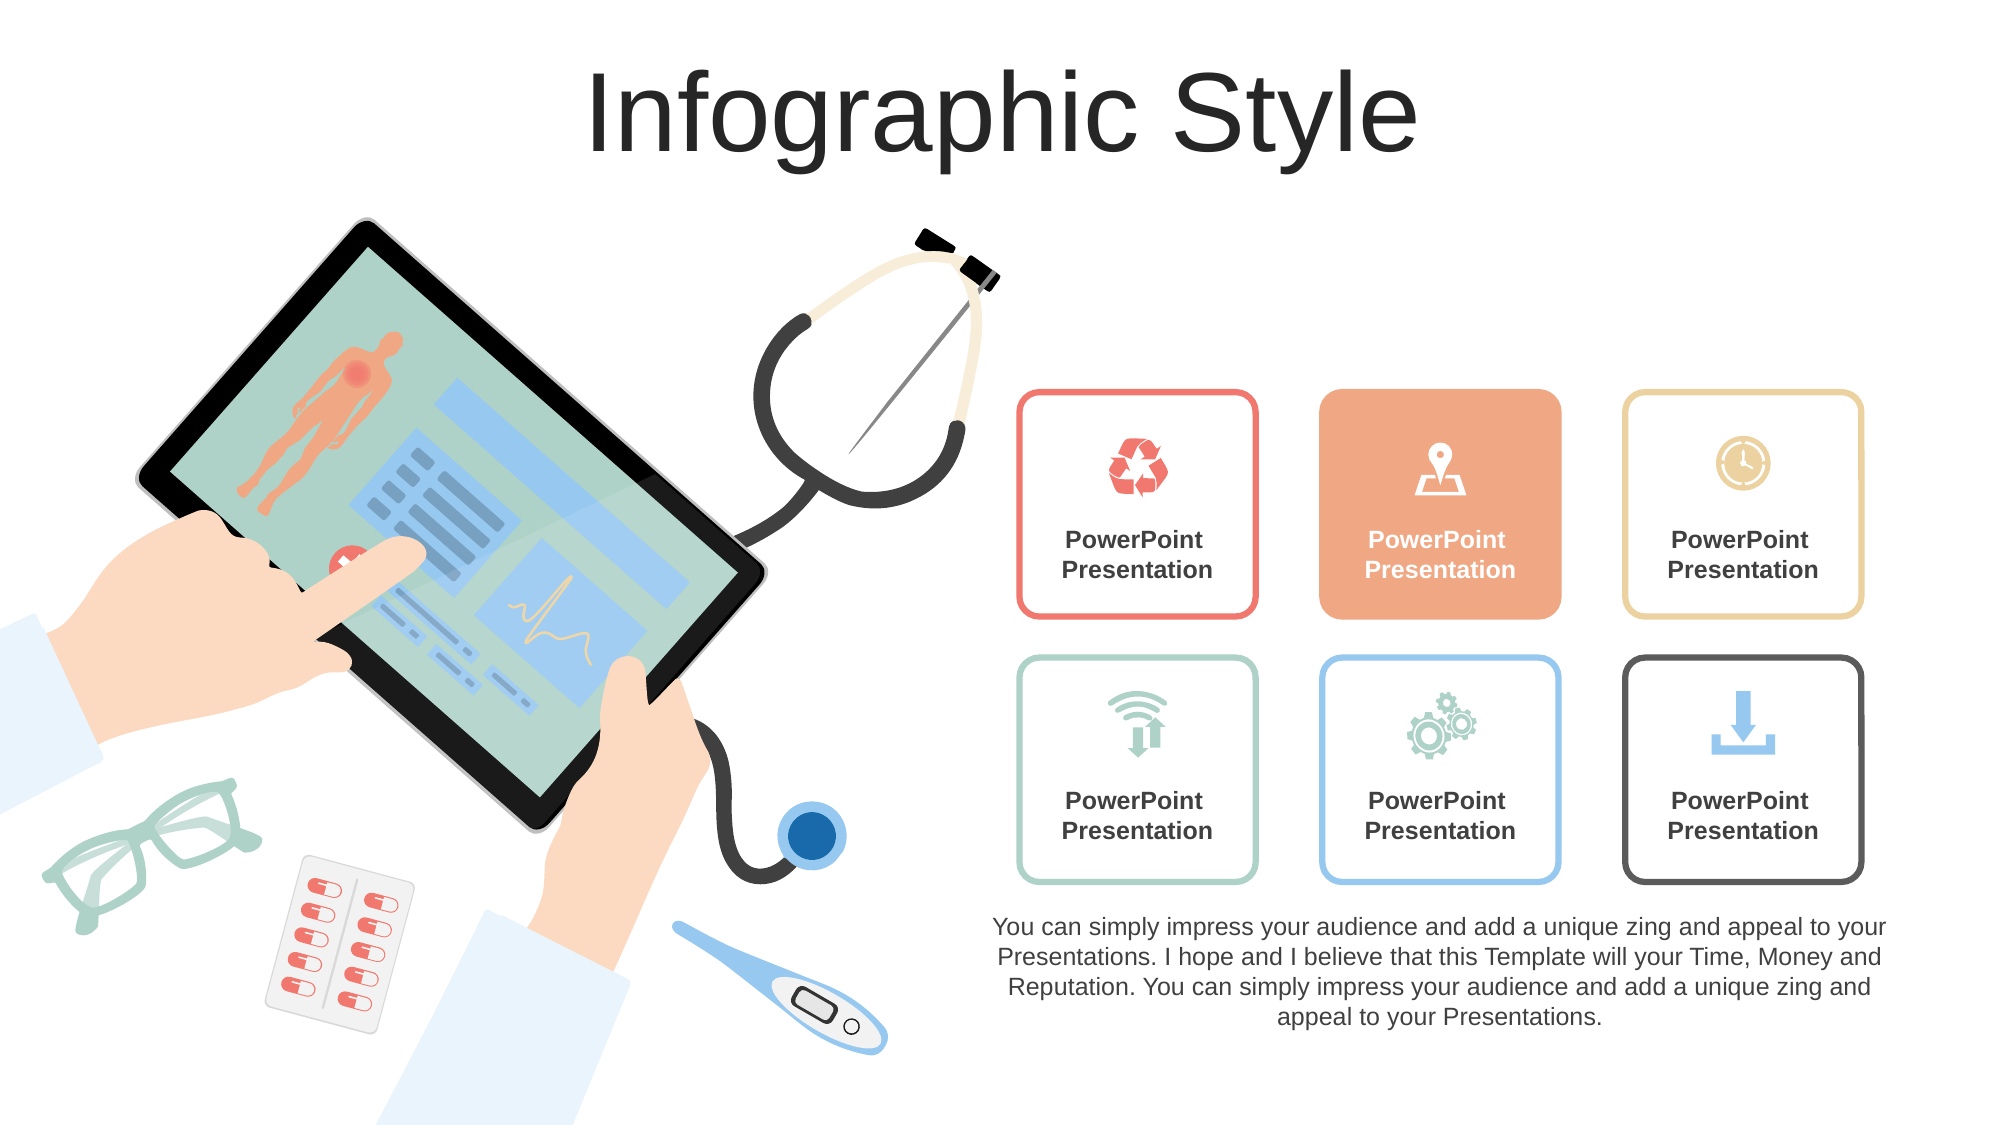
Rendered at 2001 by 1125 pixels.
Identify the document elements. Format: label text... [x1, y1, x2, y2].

text_box [1711, 689, 1776, 756]
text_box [653, 236, 1028, 872]
text_box PowerPoint Presentation [1042, 515, 1233, 591]
text_box PowerPoint Presentation [1345, 515, 1536, 591]
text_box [281, 865, 399, 1024]
text_box [1406, 690, 1479, 761]
text_box PowerPoint Presentation [1648, 515, 1839, 591]
text_box [1028, 391, 1257, 618]
text_box [1413, 441, 1468, 497]
list Infographic Style [53, 55, 1952, 175]
text_box [1624, 656, 1863, 884]
text_box [1106, 437, 1169, 501]
text_box PowerPoint Presentation [1648, 777, 1839, 852]
text_box [1321, 391, 1560, 618]
text_box PowerPoint Presentation [1042, 777, 1233, 852]
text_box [43, 812, 260, 898]
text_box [0, 249, 709, 1125]
text_box [1020, 656, 1257, 884]
text_box [1624, 391, 1863, 618]
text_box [753, 862, 804, 1108]
text_box [1321, 656, 1560, 884]
text_box You can simply impress your audience and add a unique zing and appeal to your Presentations. I hope and I believe that this Template will your Time, Money and Reputation. You can simply impress your audience and add a unique zing and appeal to your Presentations. [955, 903, 1926, 1038]
text_box PowerPoint Presentation [1345, 777, 1536, 852]
text_box [1106, 689, 1169, 760]
text_box [1714, 434, 1772, 492]
